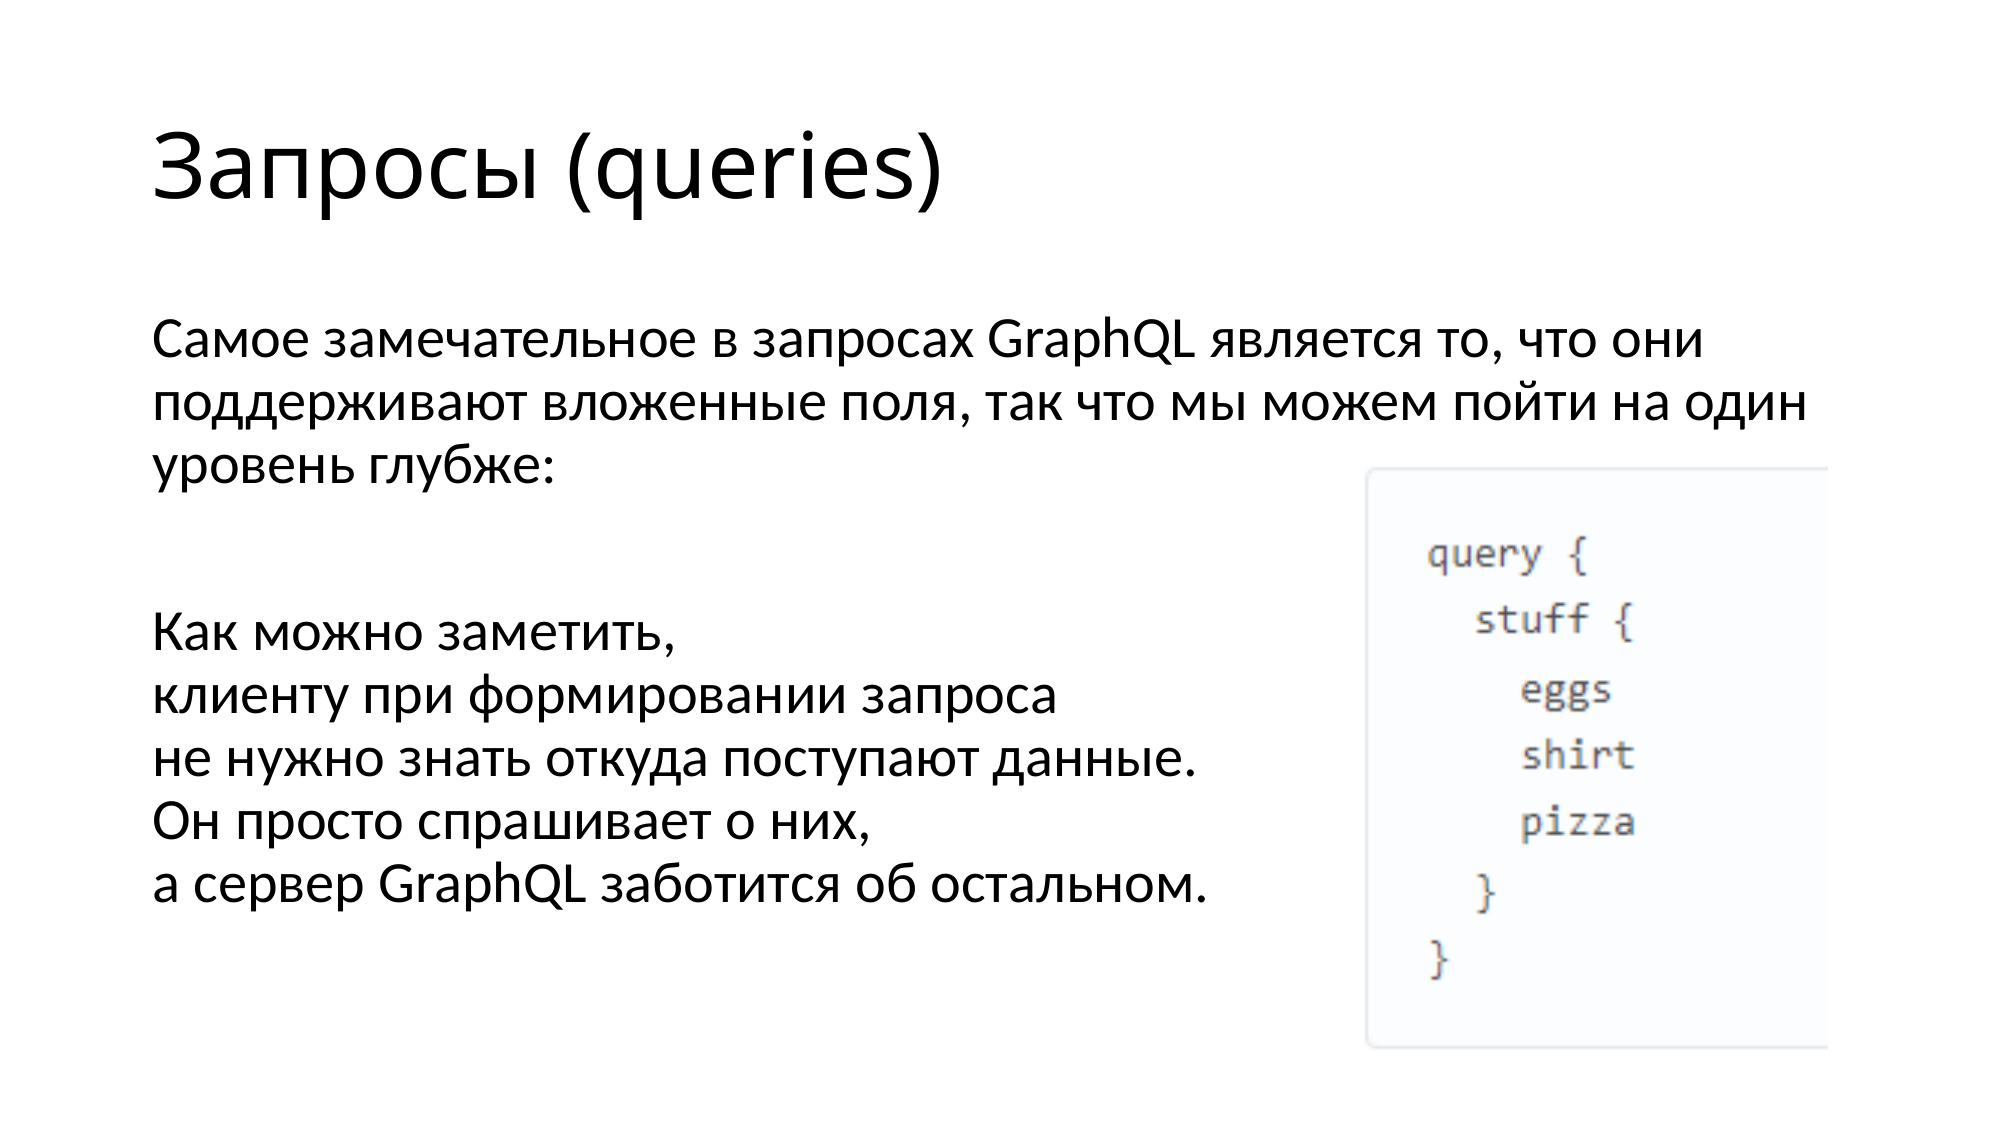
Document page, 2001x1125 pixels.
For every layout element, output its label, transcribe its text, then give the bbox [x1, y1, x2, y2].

title Запросы (queries) [137, 59, 1863, 278]
picture [1342, 441, 1828, 1056]
list Самое замечательное в запросах GraphQL является то, что они поддерживают вложенные поля, так что мы можем пойти на один уровень глубже: Как можно заметить, клиенту при формировании запроса не нужно знать откуда поступают данные. Он просто спрашивает о них, а сервер GraphQL заботится об остальном. [137, 299, 1863, 1014]
